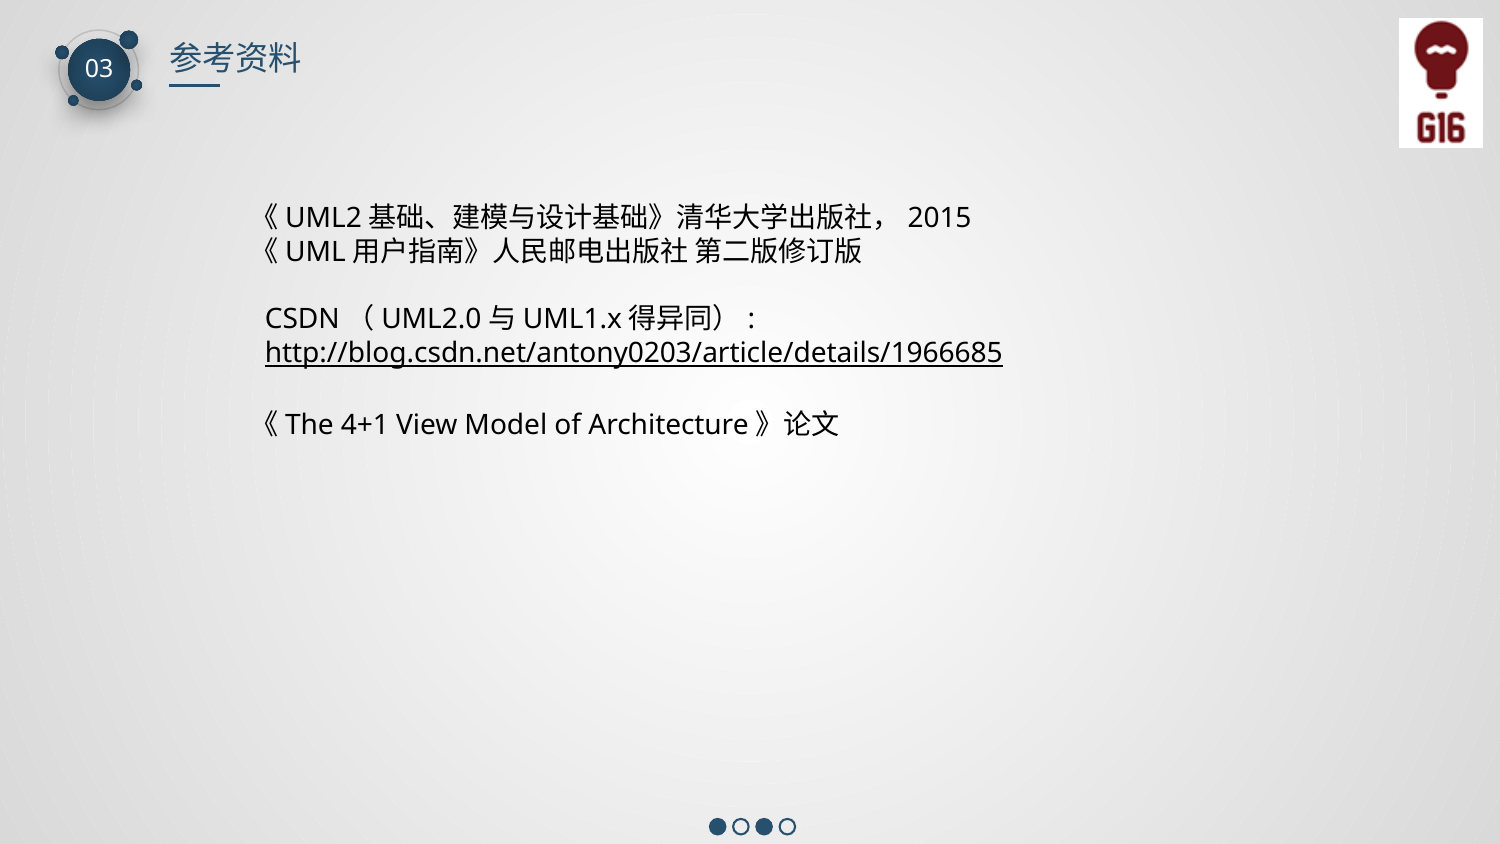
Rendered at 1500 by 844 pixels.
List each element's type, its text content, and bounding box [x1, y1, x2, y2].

text_box 参考资料 [154, 30, 318, 85]
picture [1399, 18, 1483, 148]
text_box 《UML2基础、建模与设计基础》清华大学出版社，2015 《UML用户指南》人民邮电出版社 第二版修订版 CSDN（UML2.0与UML1.x得异同）: http://blog.csdn.net/antony0203/article/details/1966685 《The 4+1 View Model of Architecture》论文 [235, 192, 1020, 482]
text_box 03 [70, 45, 129, 91]
